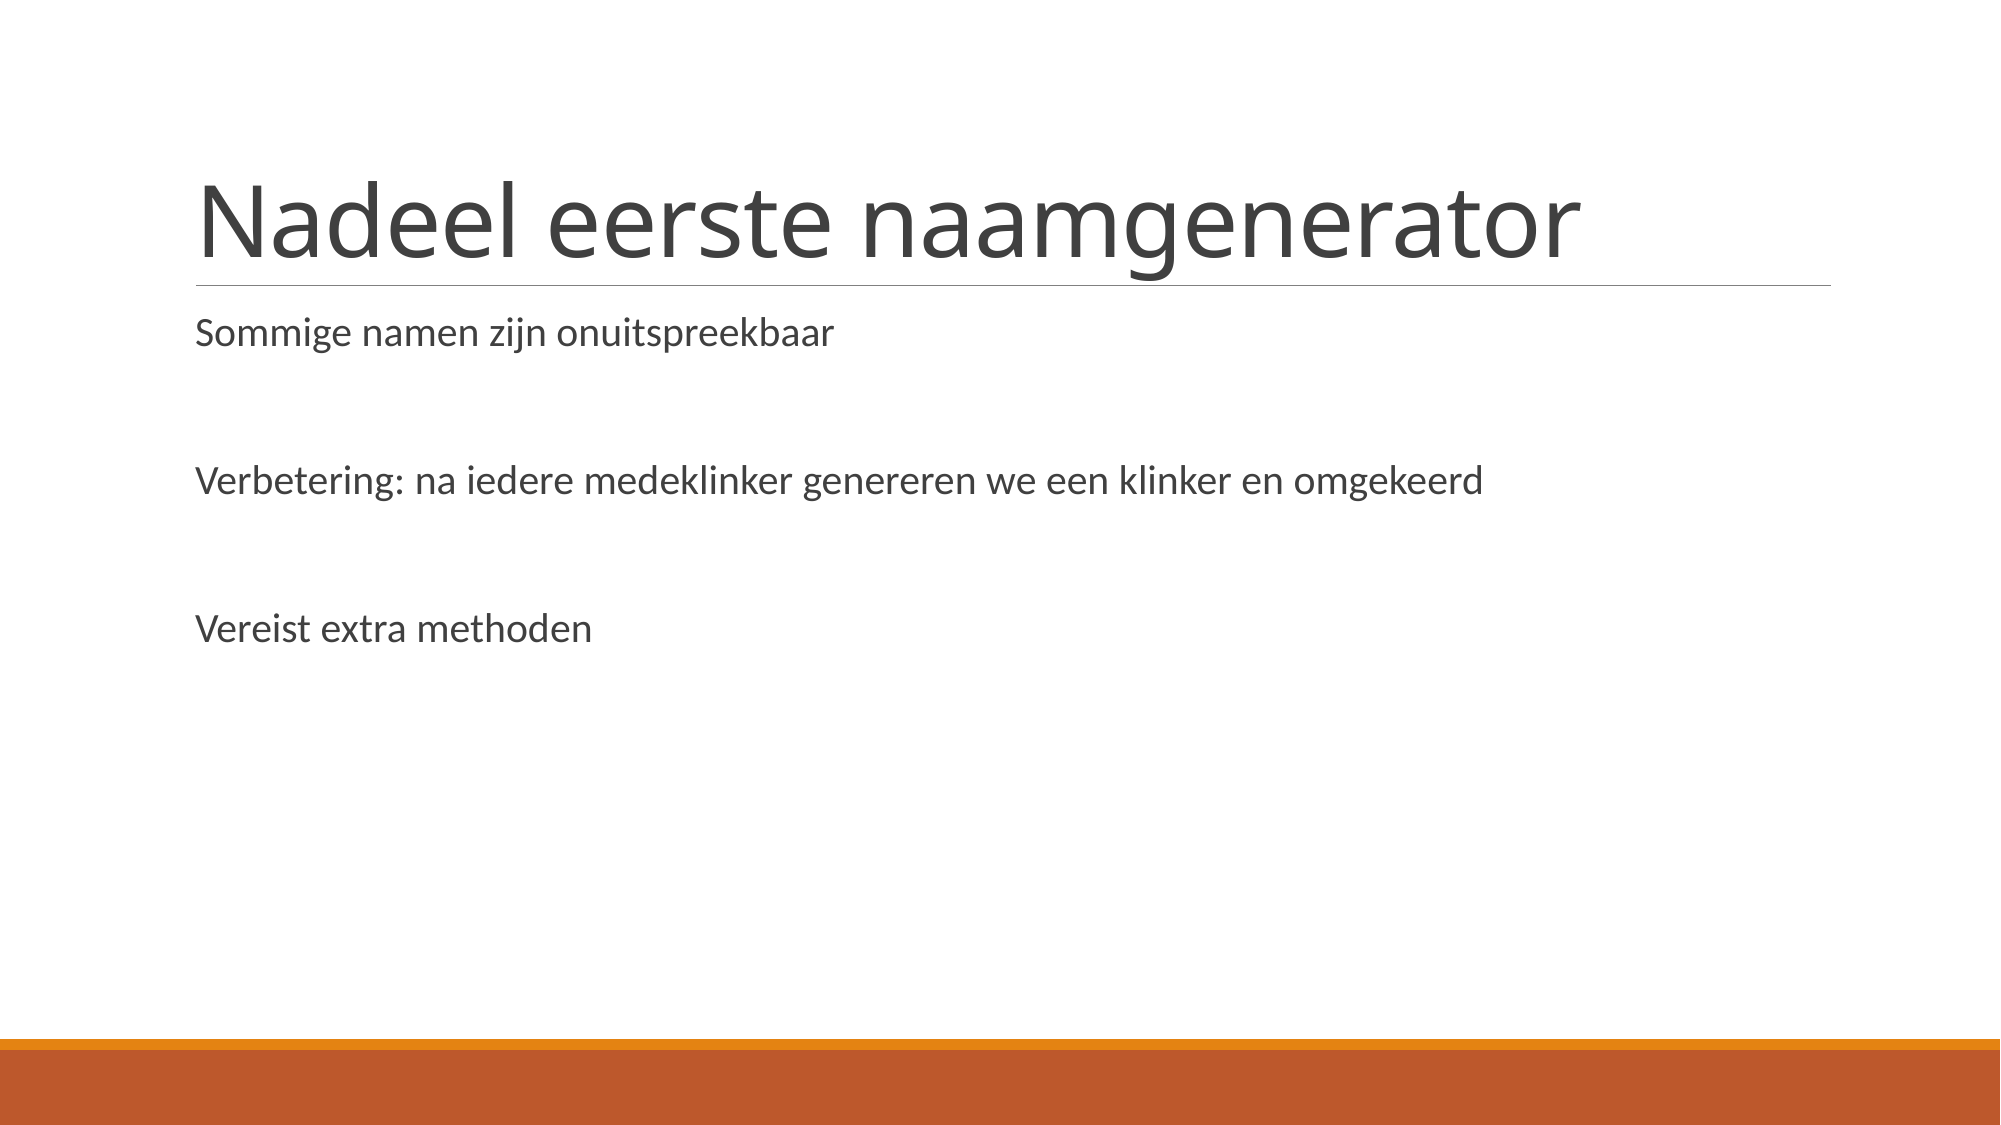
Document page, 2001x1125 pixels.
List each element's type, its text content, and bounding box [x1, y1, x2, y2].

list Sommige namen zijn onuitspreekbaar Verbetering: na iedere medeklinker genereren we een klinker en omgekeerd Vereist extra methoden [180, 302, 1830, 963]
title Nadeel eerste naamgenerator [180, 47, 1830, 285]
